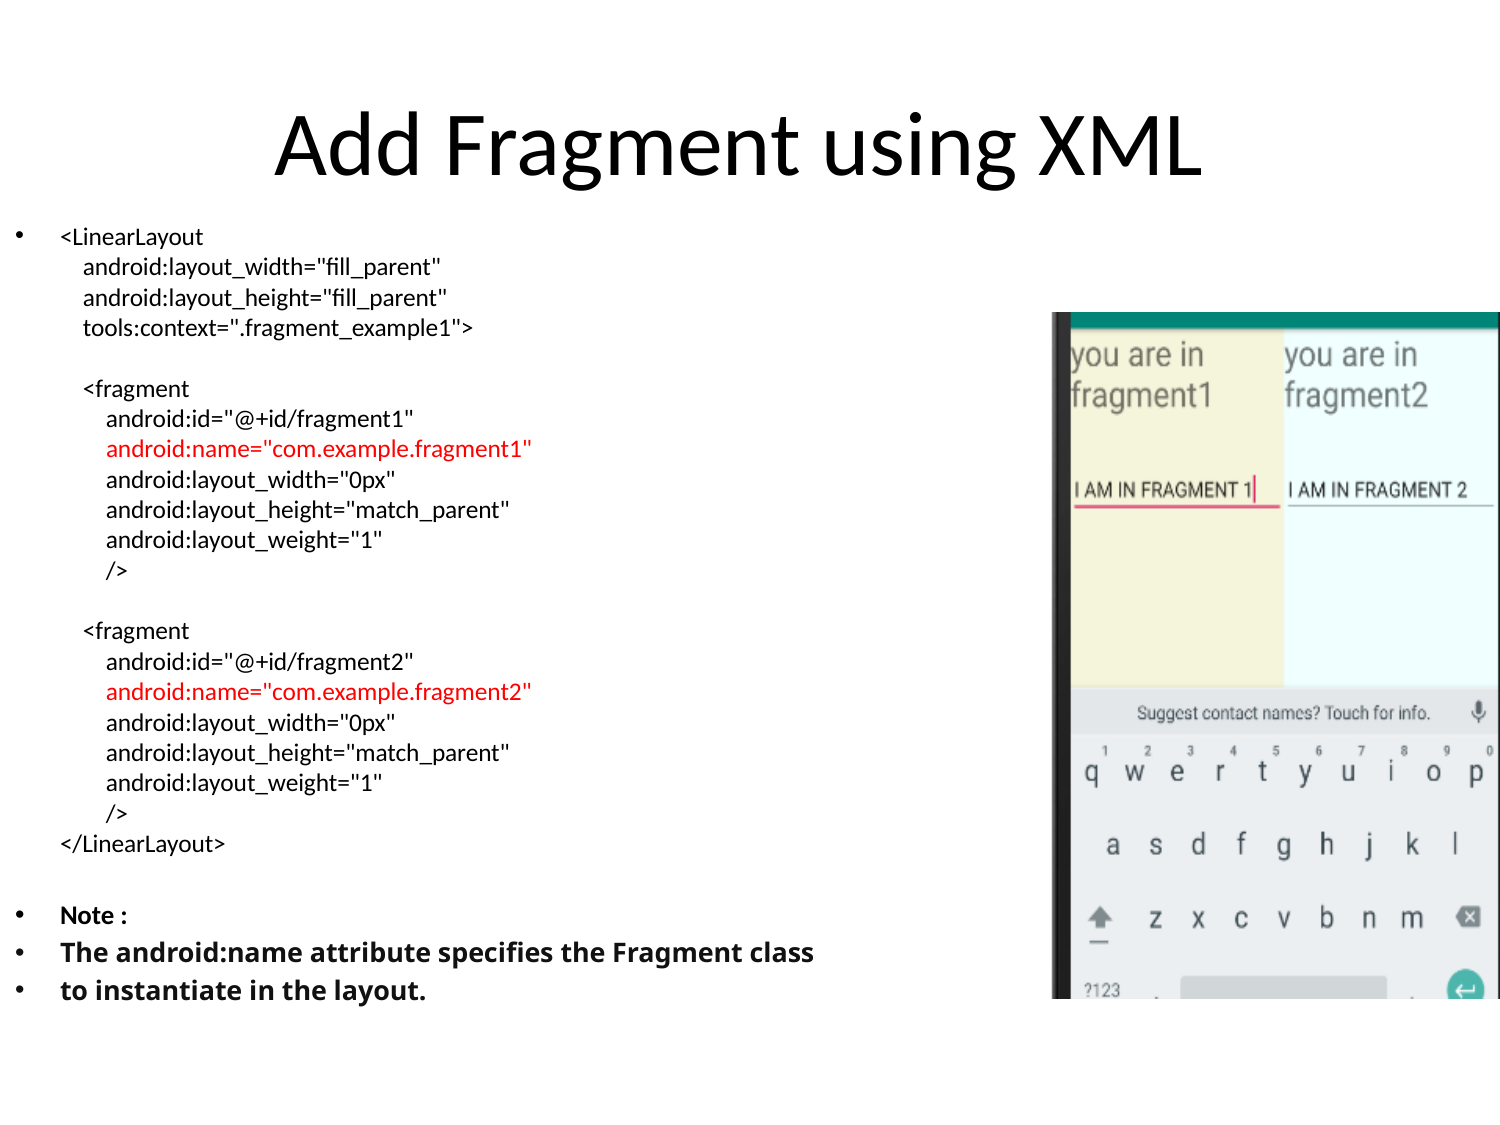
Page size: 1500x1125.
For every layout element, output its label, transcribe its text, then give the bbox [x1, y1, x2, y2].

picture [1046, 312, 1500, 999]
list <LinearLayout android:layout_width="fill_parent" android:layout_height="fill_parent" tools:context=".fragment_example1"> <fragment android:id="@+id/fragment1" android:name="com.example.fragment1" android:layout_width="0px" android:layout_height="match_parent" android:layout_weight="1" /> <fragment android:id="@+id/fragment2" android:name="com.example.fragment2" android:layout_width="0px" android:layout_height="match_parent" android:layout_weight="1" /> </LinearLayout> Note : The android:name attribute specifies the Fragment class to instantiate in the layout. [0, 212, 1350, 1018]
title Add Fragment using XML [75, 45, 1425, 233]
